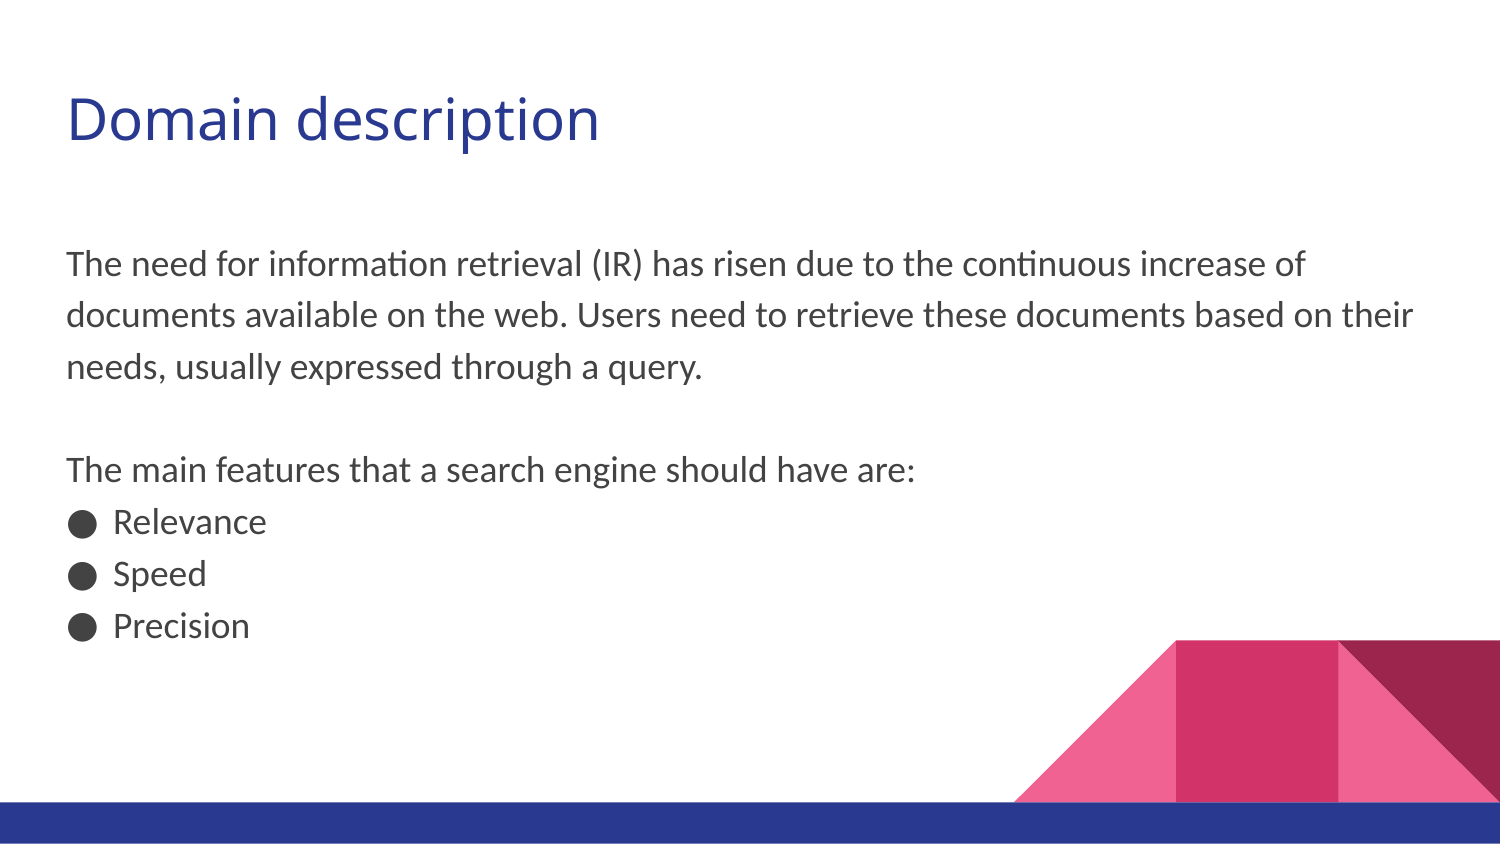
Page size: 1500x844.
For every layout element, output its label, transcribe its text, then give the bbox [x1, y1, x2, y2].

title Domain description [51, 67, 1449, 167]
list The need for information retrieval (IR) has risen due to the continuous increase of documents available on the web. Users need to retrieve these documents based on their needs, usually expressed through a query. The main features that a search engine should have are: Relevance Speed Precision [51, 216, 1449, 699]
